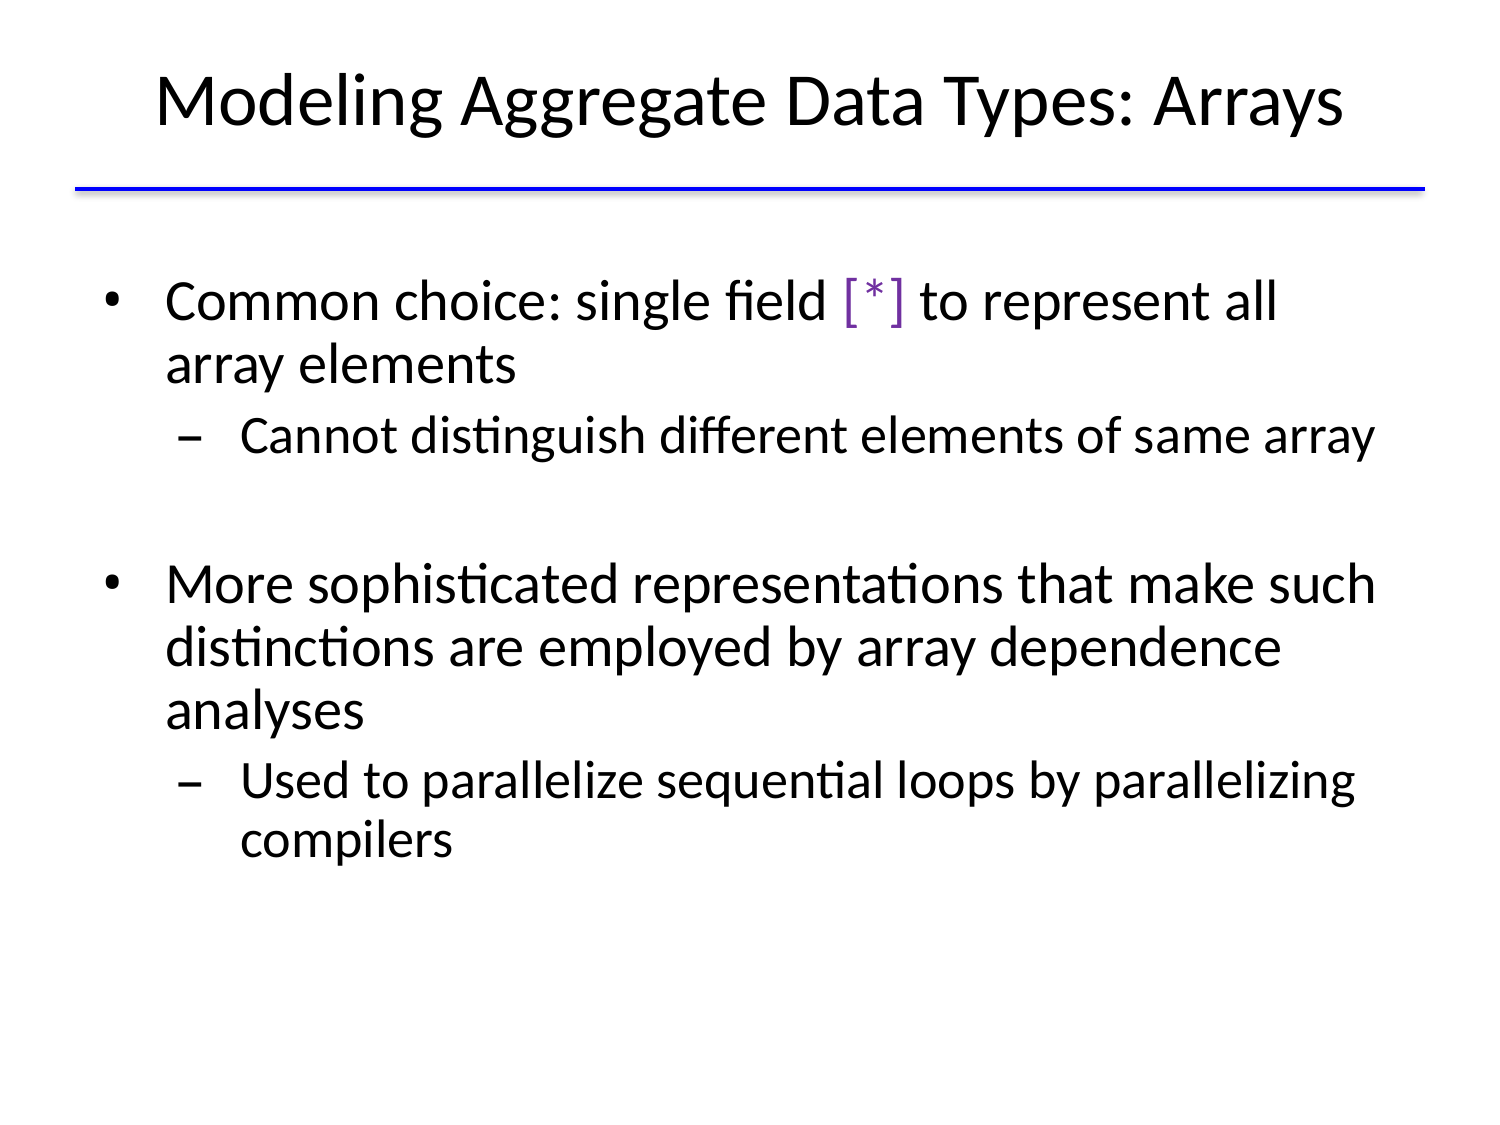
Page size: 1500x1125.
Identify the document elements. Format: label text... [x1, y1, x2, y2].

title Modeling Aggregate Data Types: Arrays [75, 1, 1425, 190]
list Common choice: single field [*] to represent all array elements Cannot distinguish different elements of same array More sophisticated representations that make such distinctions are employed by array dependence analyses Used to parallelize sequential loops by parallelizing compilers [75, 262, 1425, 1005]
